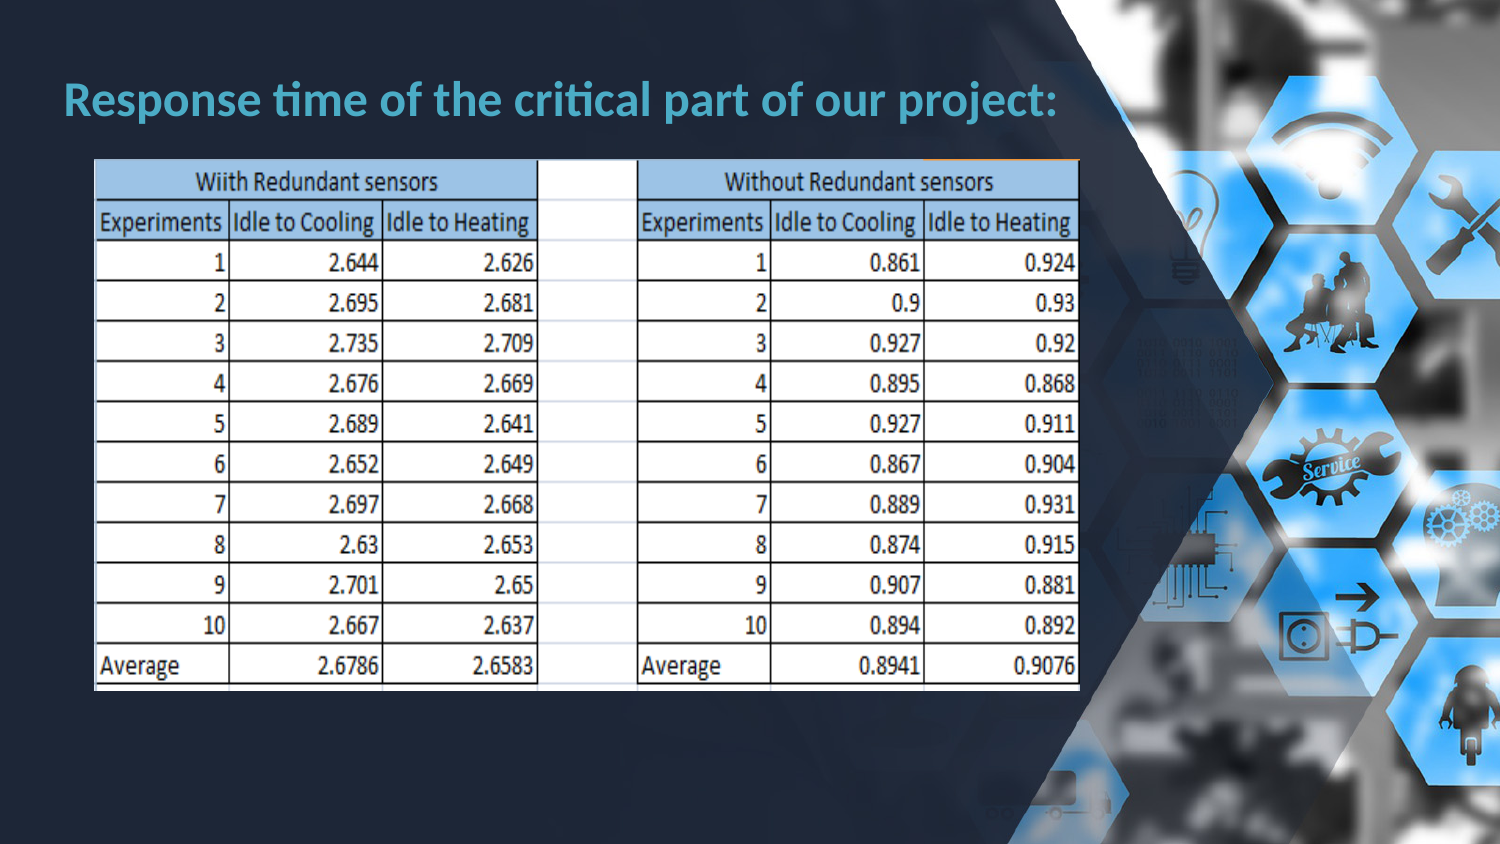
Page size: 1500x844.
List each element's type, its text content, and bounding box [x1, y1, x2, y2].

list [94, 159, 1080, 691]
picture [0, 0, 1500, 844]
title Response time of the critical part of our project: [48, 34, 1126, 160]
